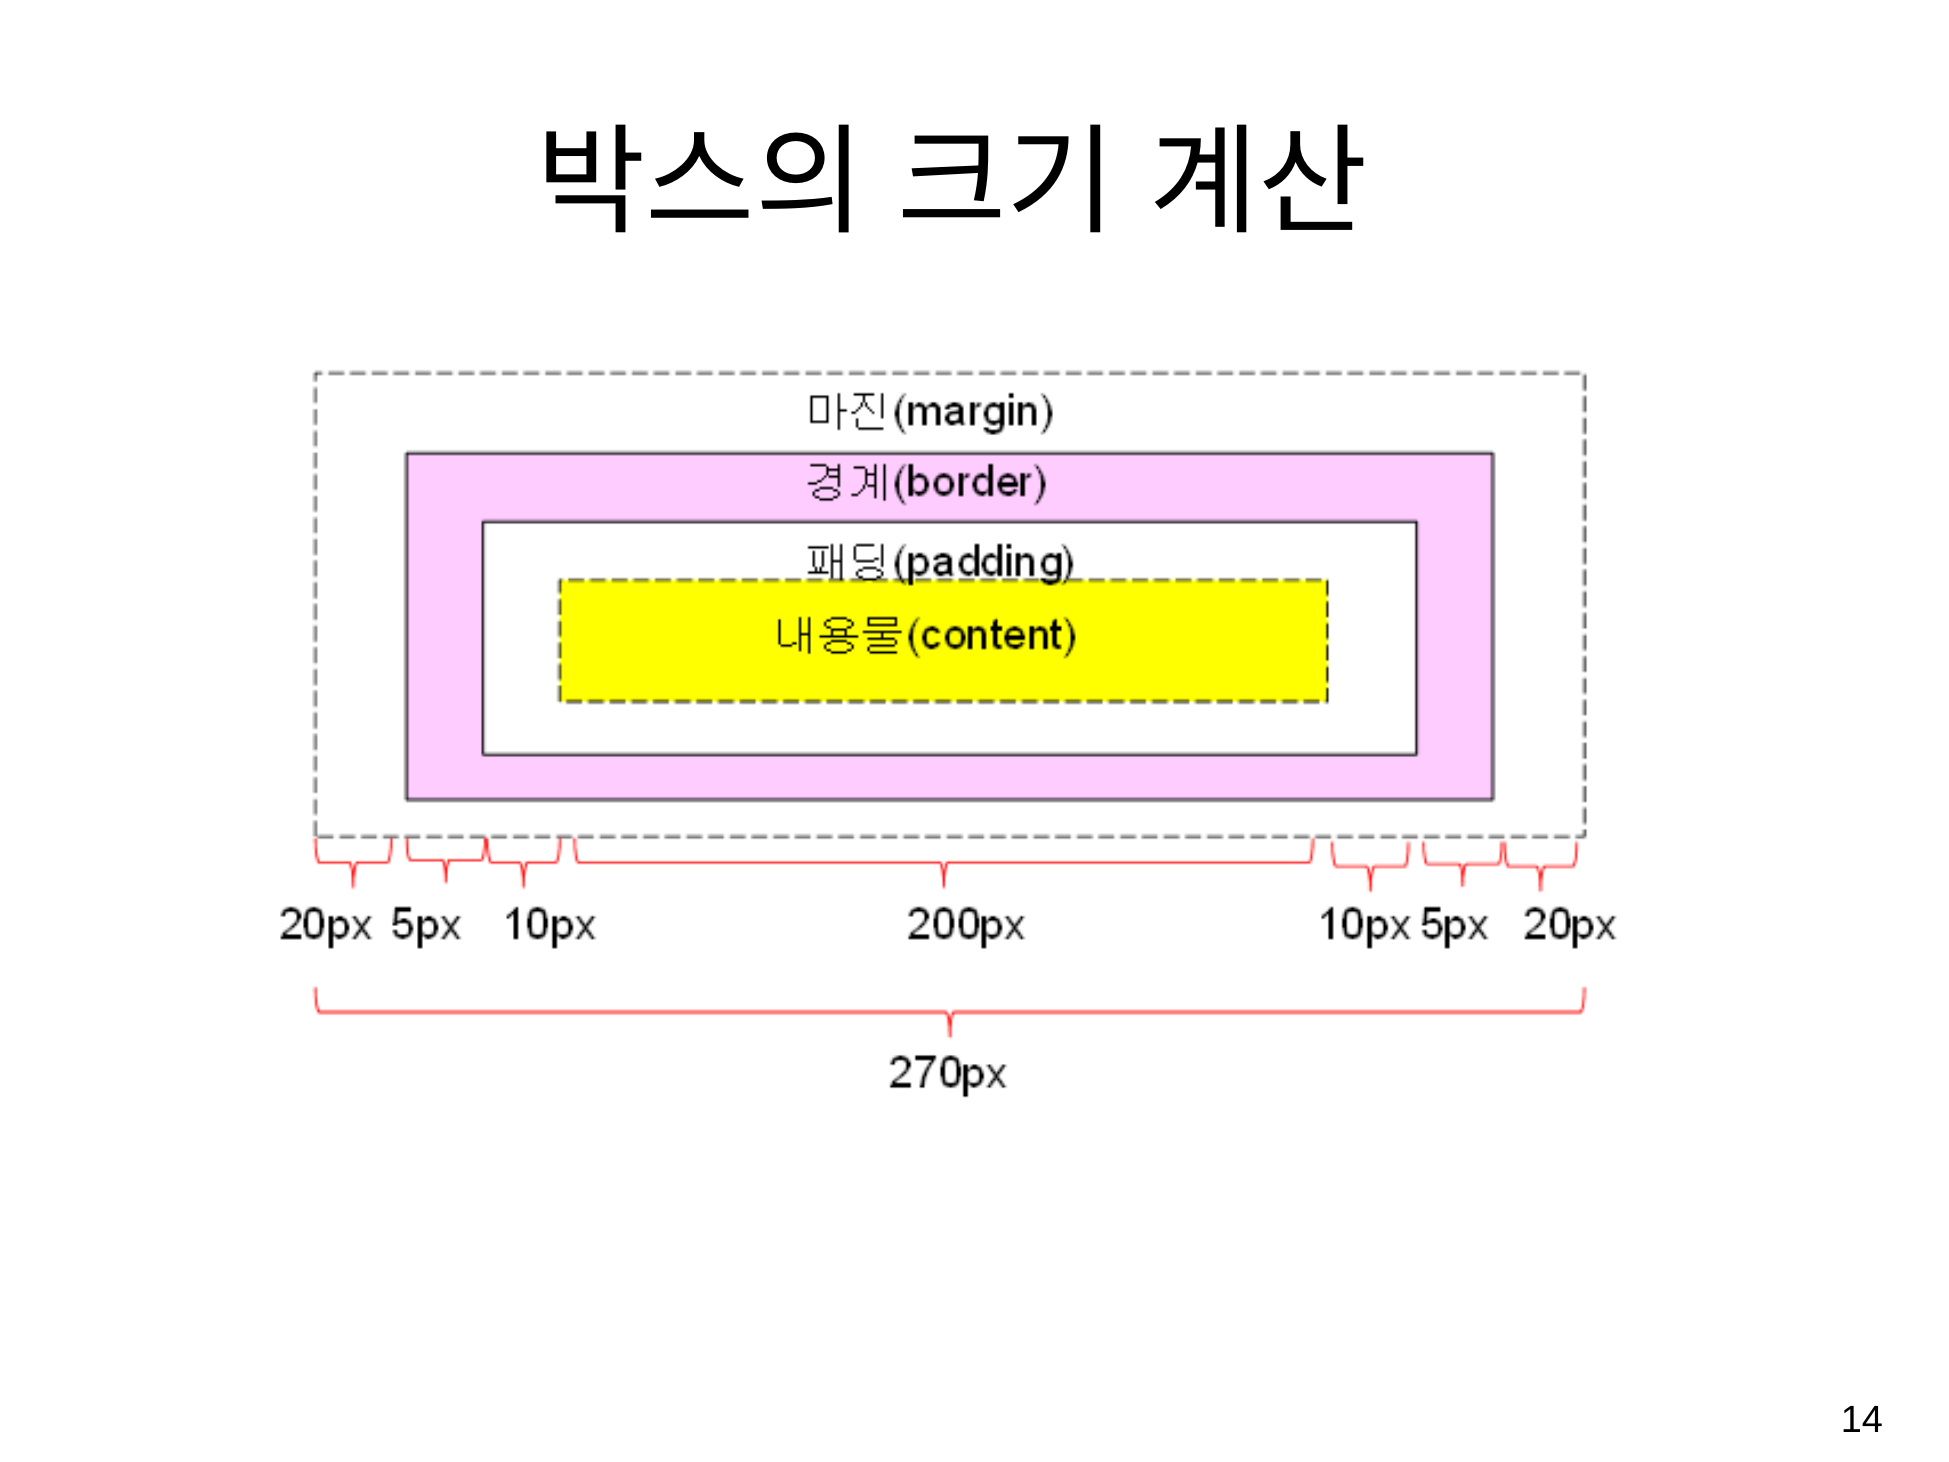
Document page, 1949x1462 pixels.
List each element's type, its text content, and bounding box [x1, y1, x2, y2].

title 박스의 크기 계산 [156, 92, 1749, 255]
picture [238, 314, 1667, 1111]
slide_number ‹#› [1496, 1372, 1899, 1462]
